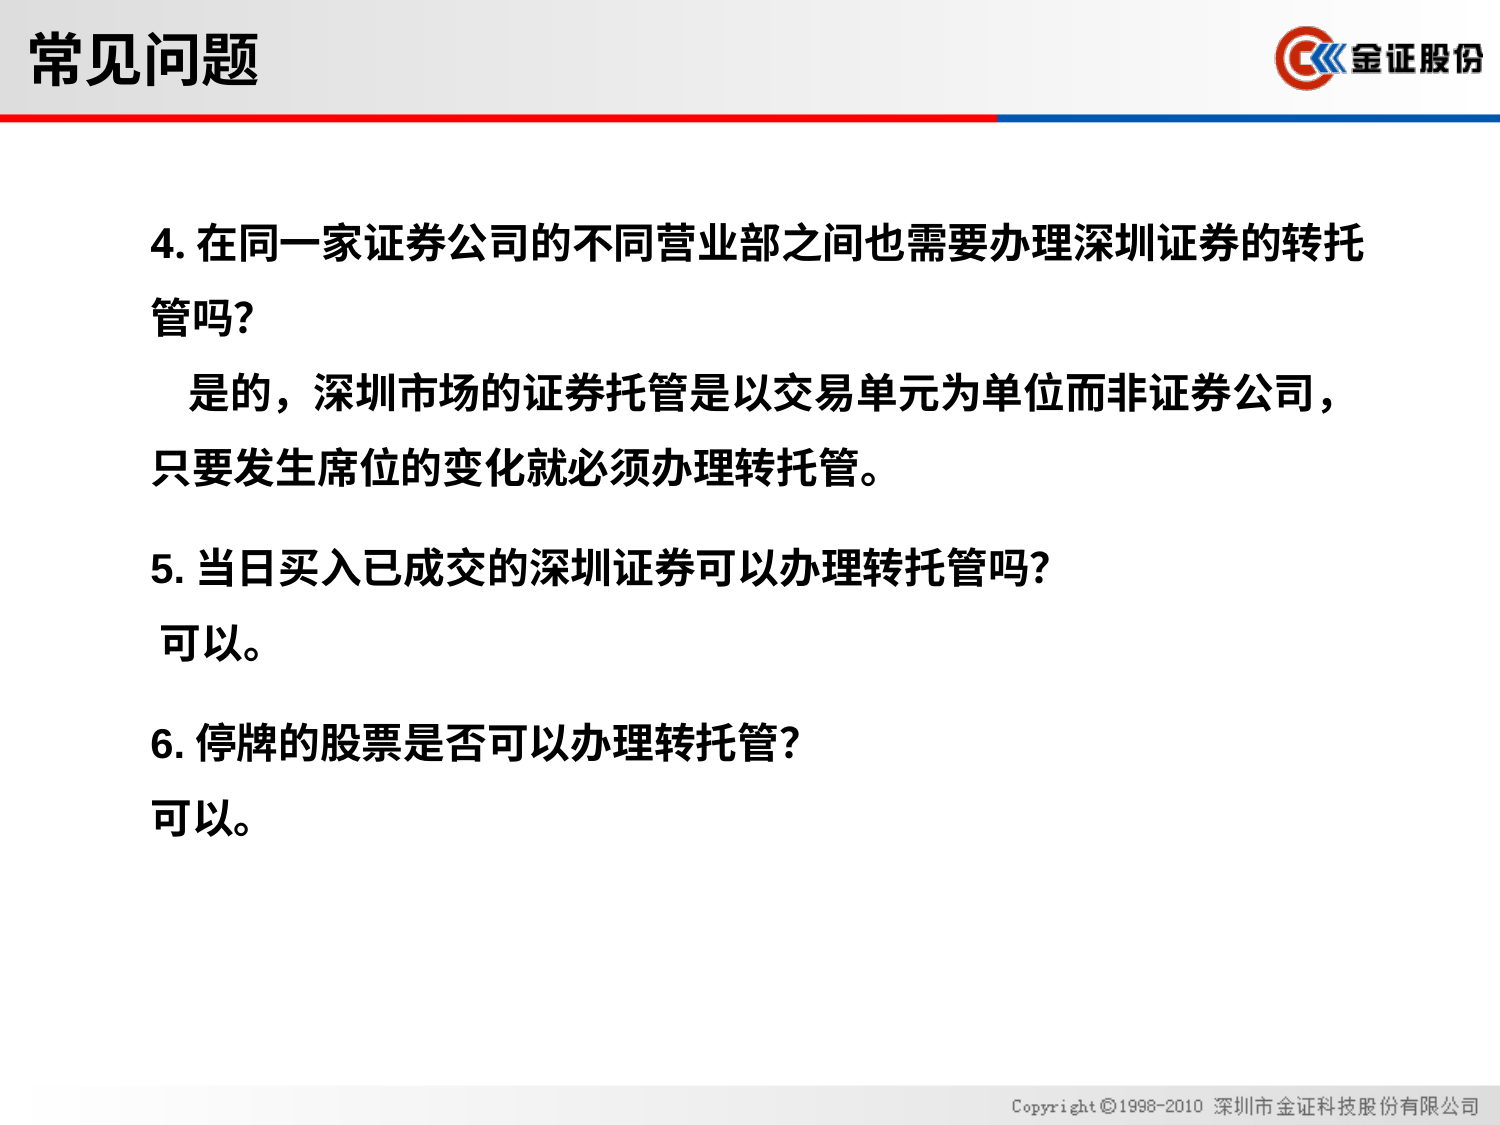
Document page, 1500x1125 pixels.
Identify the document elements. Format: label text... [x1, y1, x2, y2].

title 常见问题 [11, 11, 999, 106]
text_box 4.在同一家证券公司的不同营业部之间也需要办理深圳证券的转托管吗？ 是的，深圳市场的证券托管是以交易单元为单位而非证券公司，只要发生席位的变化就必须办理转托管。 5.当日买入已成交的深圳证券可以办理转托管吗？ 可以。 6.停牌的股票是否可以办理转托管？ 可以。 [135, 184, 1397, 905]
picture [0, 0, 1500, 1125]
